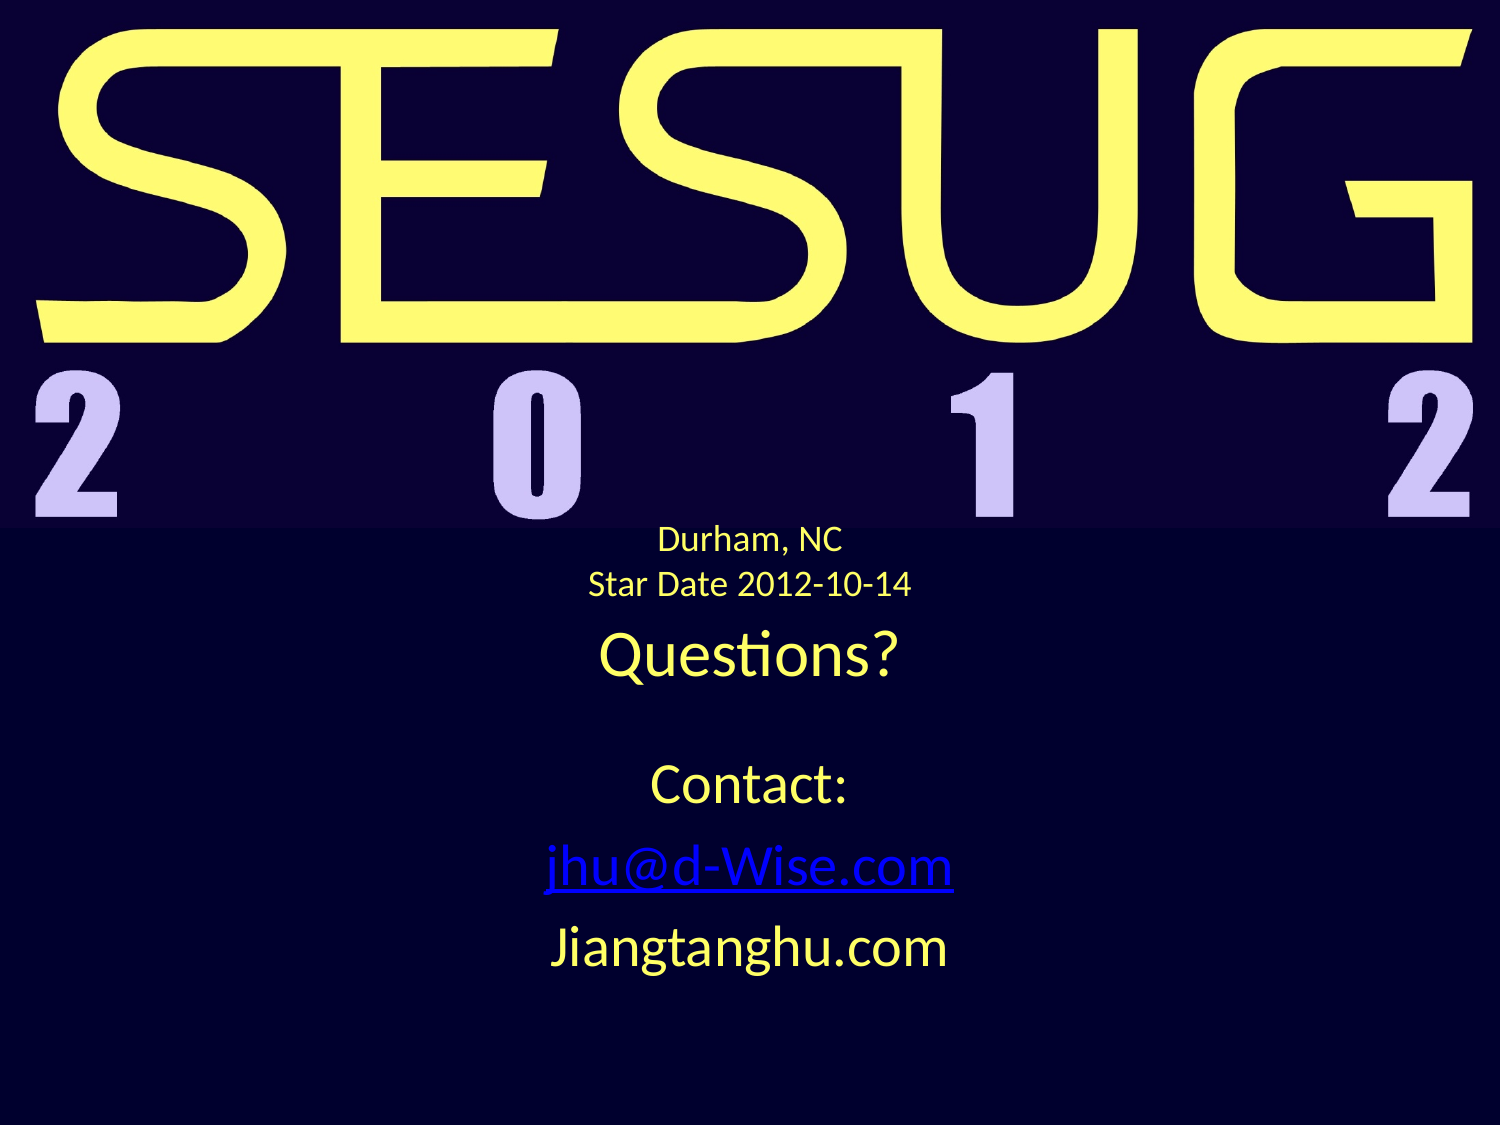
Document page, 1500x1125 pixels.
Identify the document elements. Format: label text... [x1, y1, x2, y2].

picture [0, 0, 1500, 528]
title Questions? [112, 549, 1388, 750]
subtitle Contact: jhu@d-Wise.com Jiangtanghu.com [225, 737, 1275, 1125]
